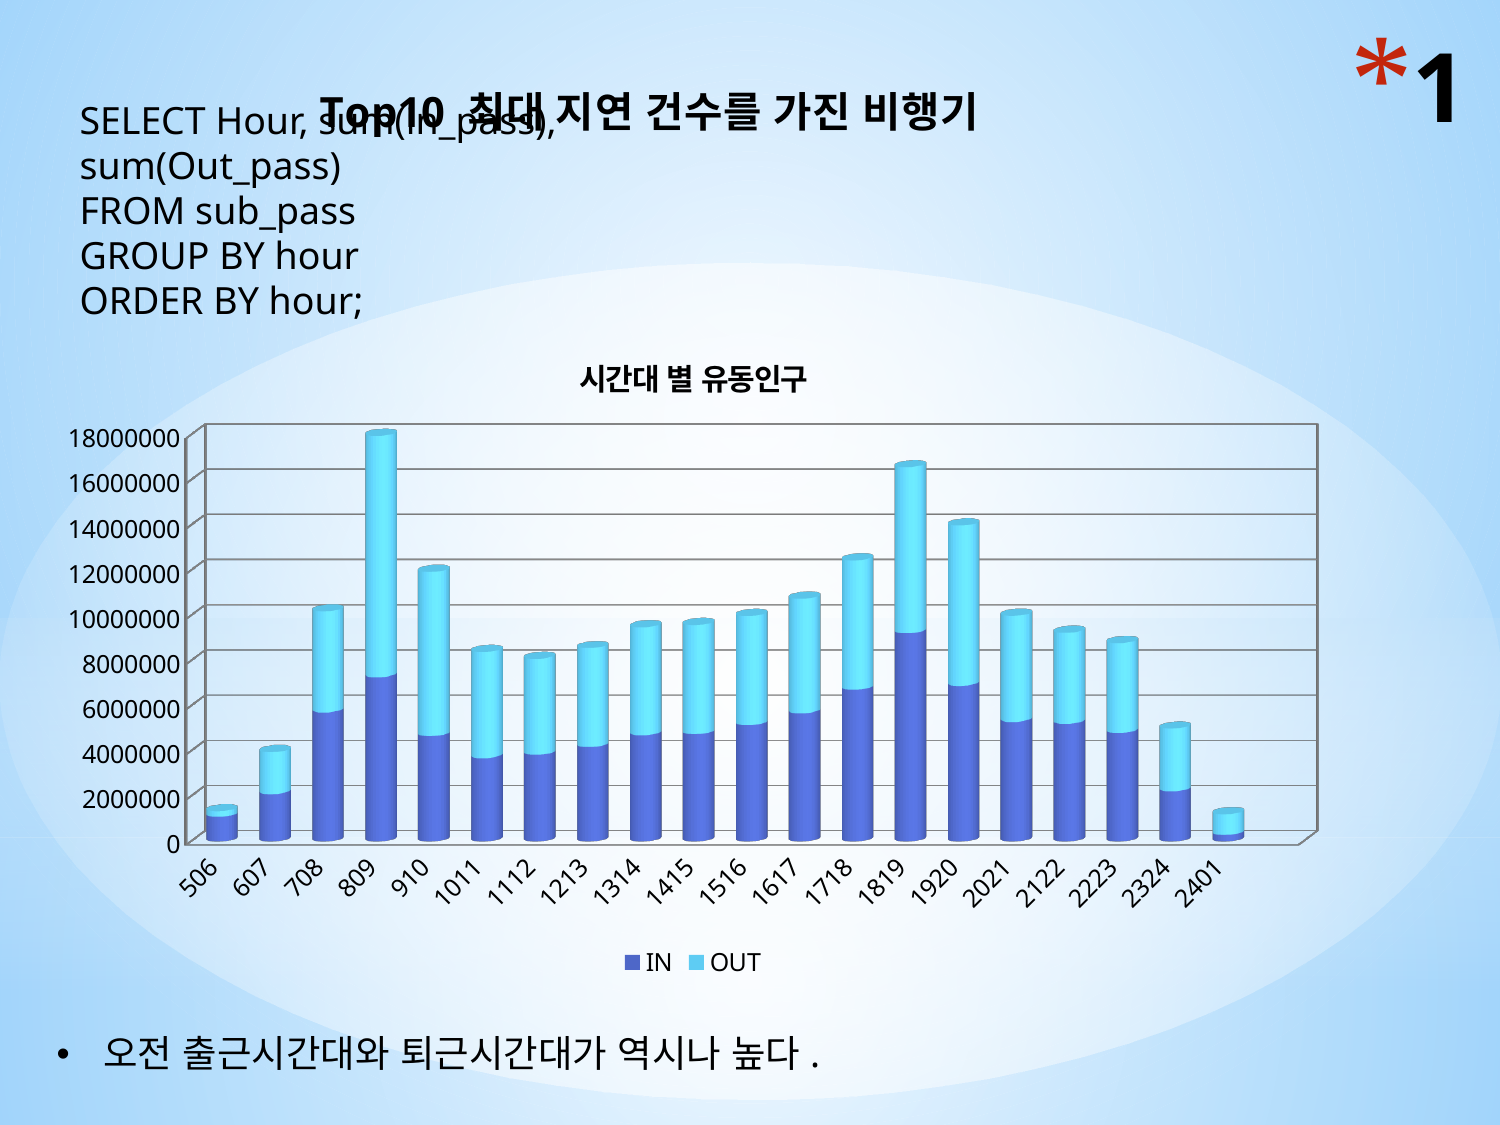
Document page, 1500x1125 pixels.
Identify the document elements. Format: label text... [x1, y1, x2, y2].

text_box 오전 출근시간대와 퇴근시간대가 역시나 높다. [41, 1023, 1259, 1083]
chart [23, 49, 1345, 986]
title 1 [1257, 19, 1483, 182]
